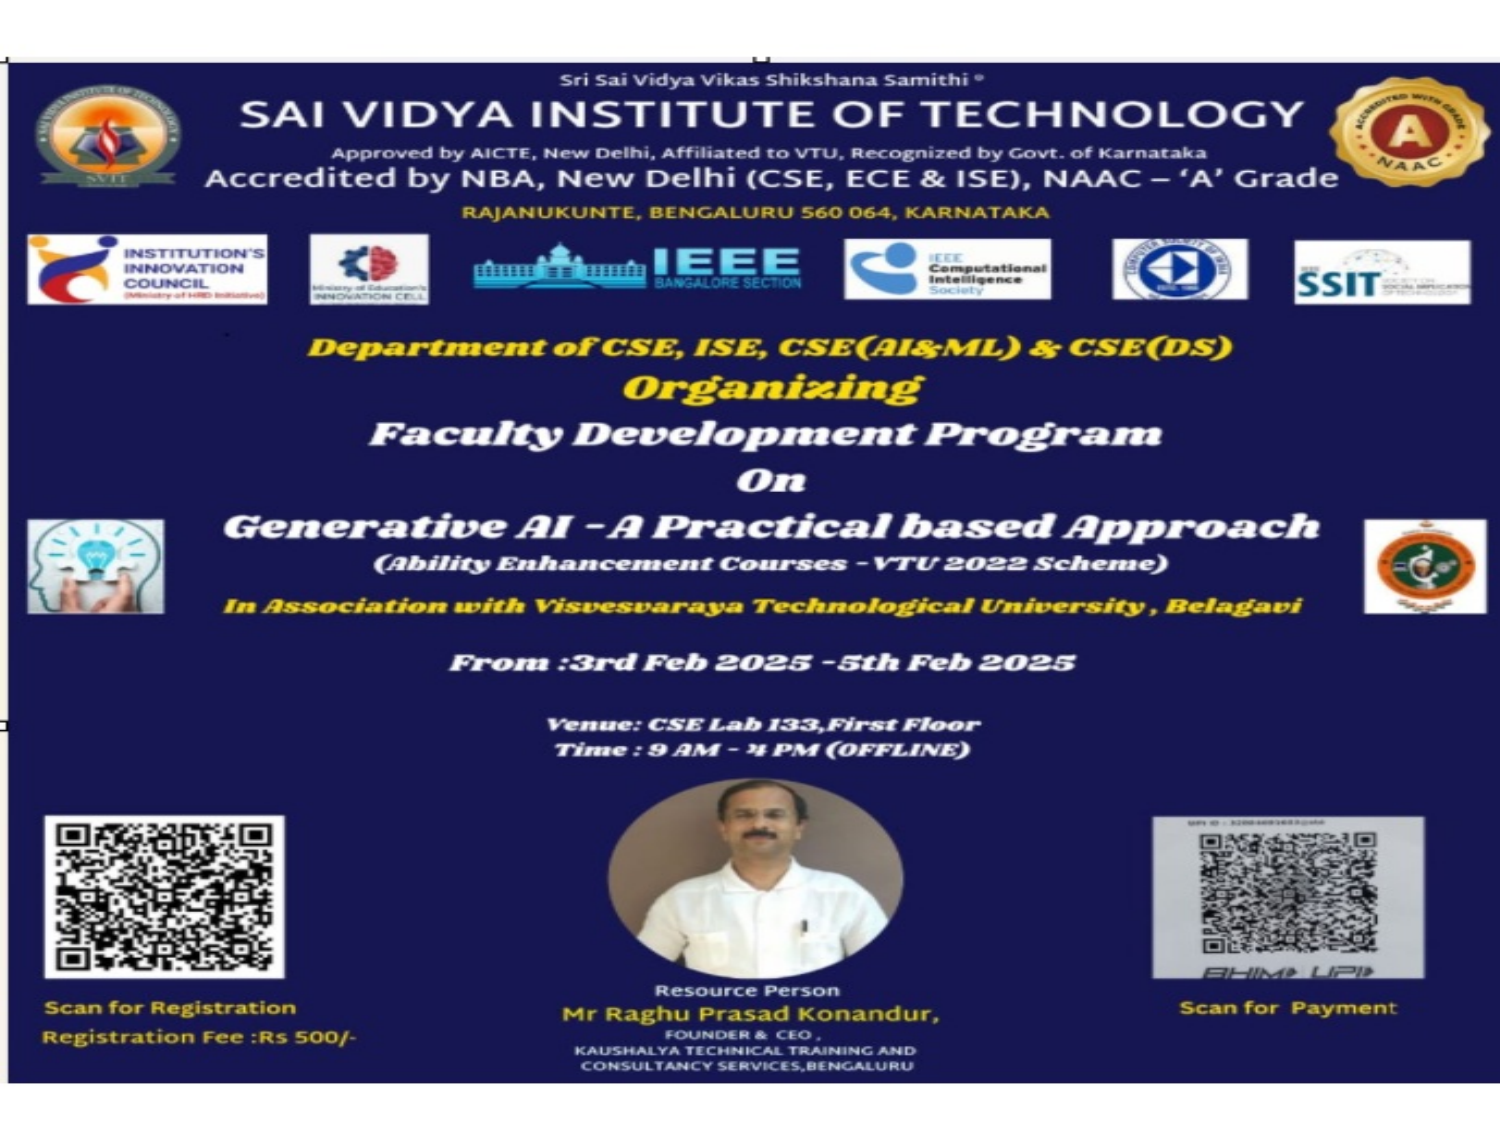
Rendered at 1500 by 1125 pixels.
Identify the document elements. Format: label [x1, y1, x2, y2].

list [0, 0, 1500, 1125]
